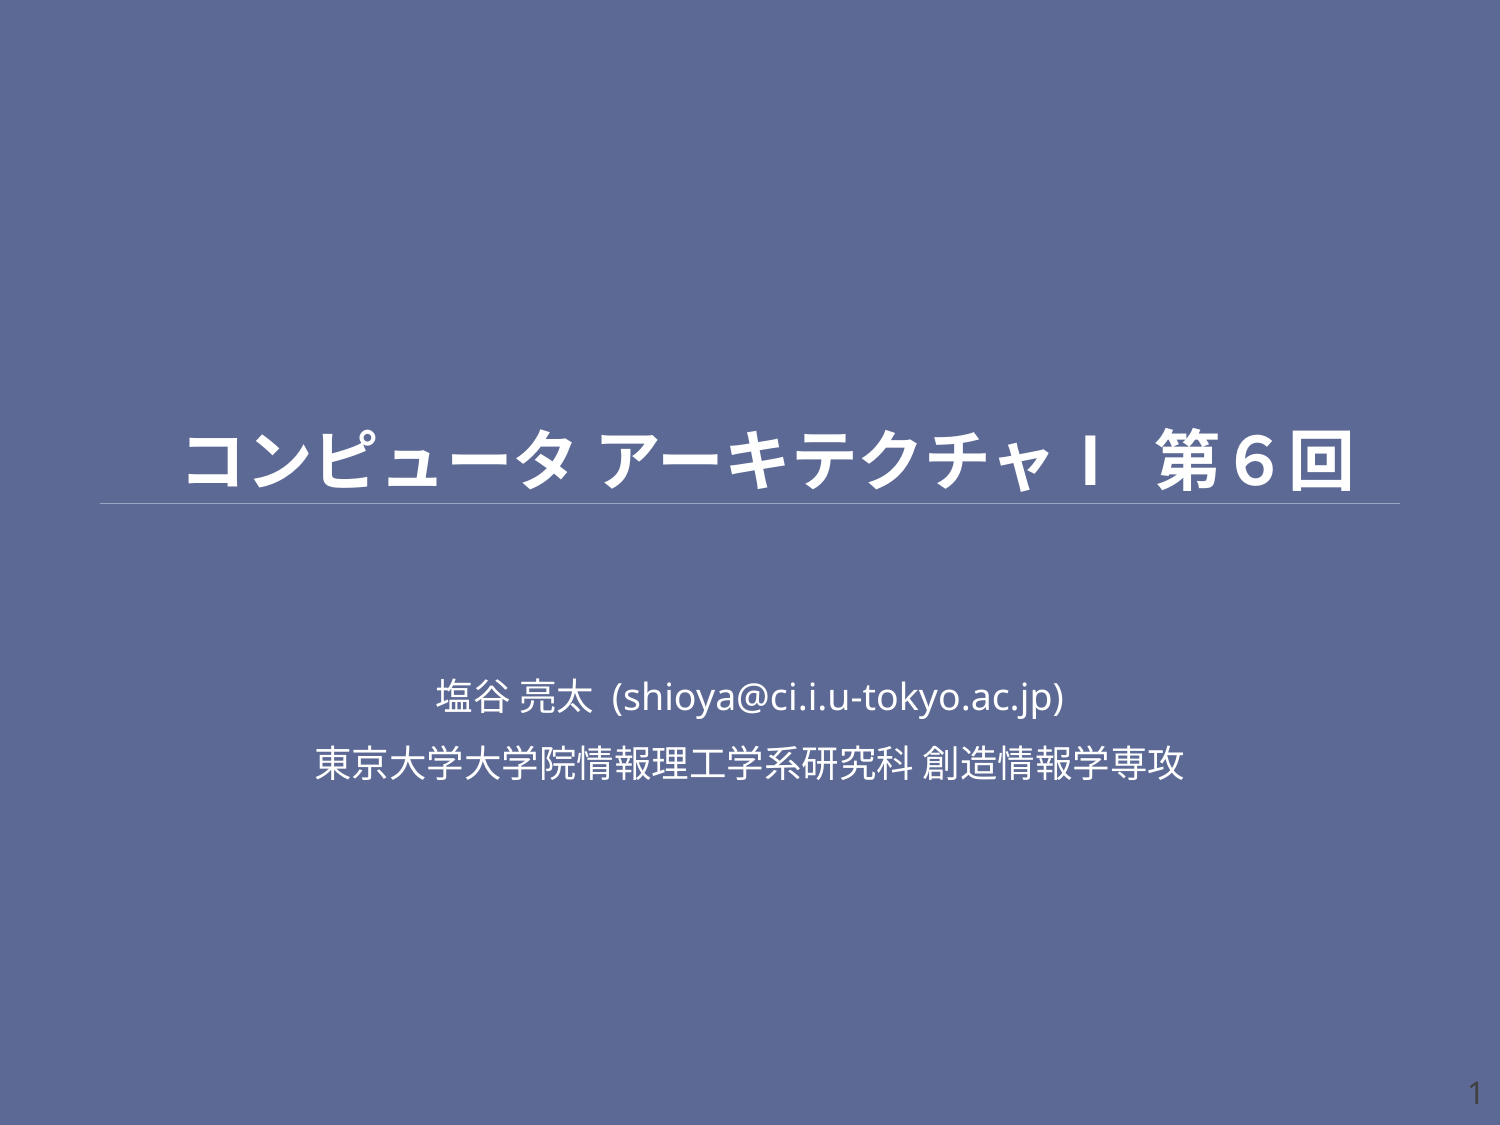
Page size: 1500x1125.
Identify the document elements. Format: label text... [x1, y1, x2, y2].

title 塩谷 亮太 (shioya@ci.i.u-tokyo.ac.jp) 東京大学大学院情報理工学系研究科 創造情報学専攻 [100, 650, 1400, 785]
text_box コンピュータ アーキテクチャⅠ 第６回 [129, 414, 1405, 504]
slide_number 1 [1340, 1064, 1500, 1125]
